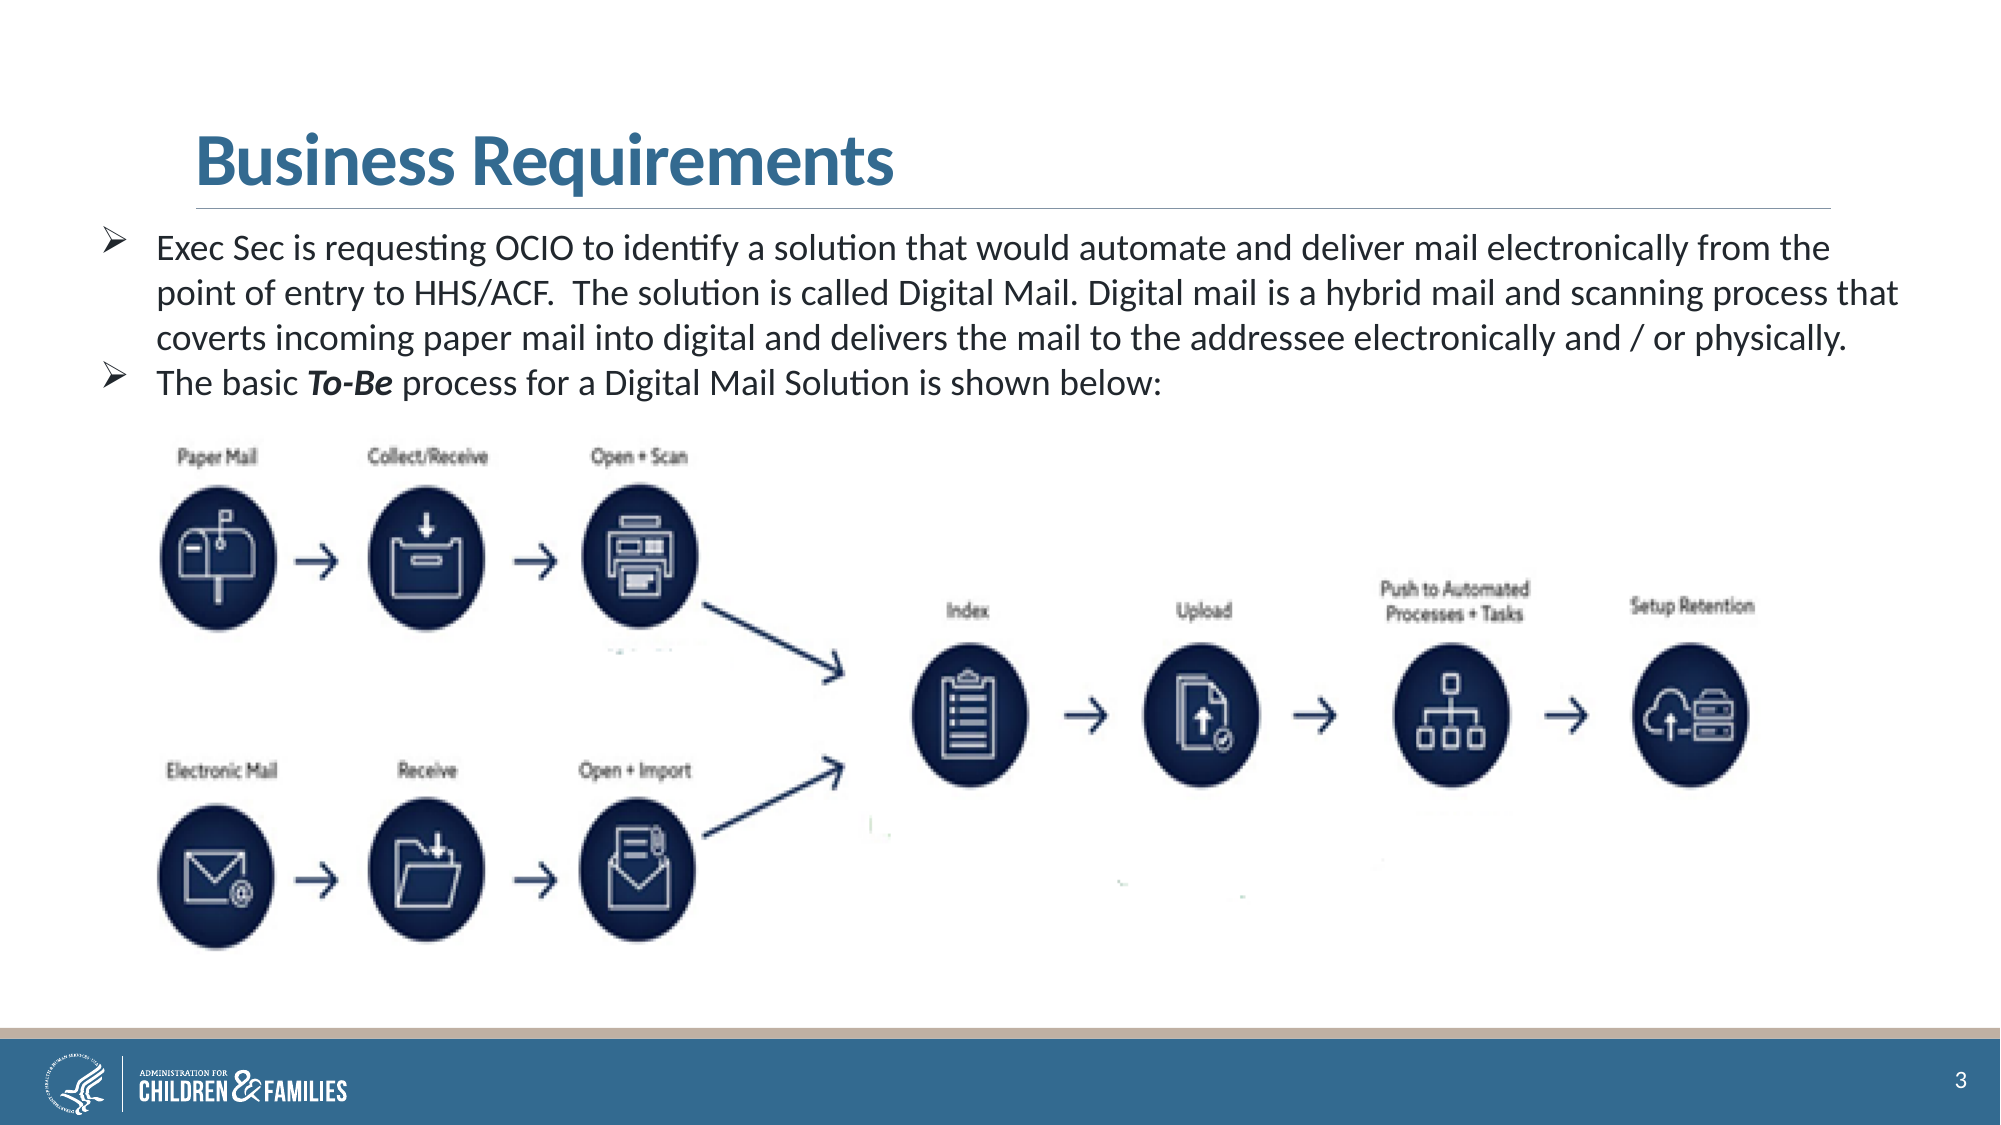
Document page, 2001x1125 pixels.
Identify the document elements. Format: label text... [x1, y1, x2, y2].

title Business Requirements [180, 47, 1830, 209]
list [68, 222, 1915, 1000]
text_box Exec Sec is requesting OCIO to identify a solution that would automate and deliver mail electronically from the point of entry to HHS/ACF. The solution is called Digital Mail. Digital mail is a hybrid mail and scanning process that coverts incoming paper mail into digital and delivers the mail to the addressee electronically and / or physically. The basic To-Be process for a Digital Mail Solution is shown below: [85, 215, 1932, 411]
picture [154, 418, 1776, 959]
slide_number 3 [1532, 1048, 1983, 1109]
